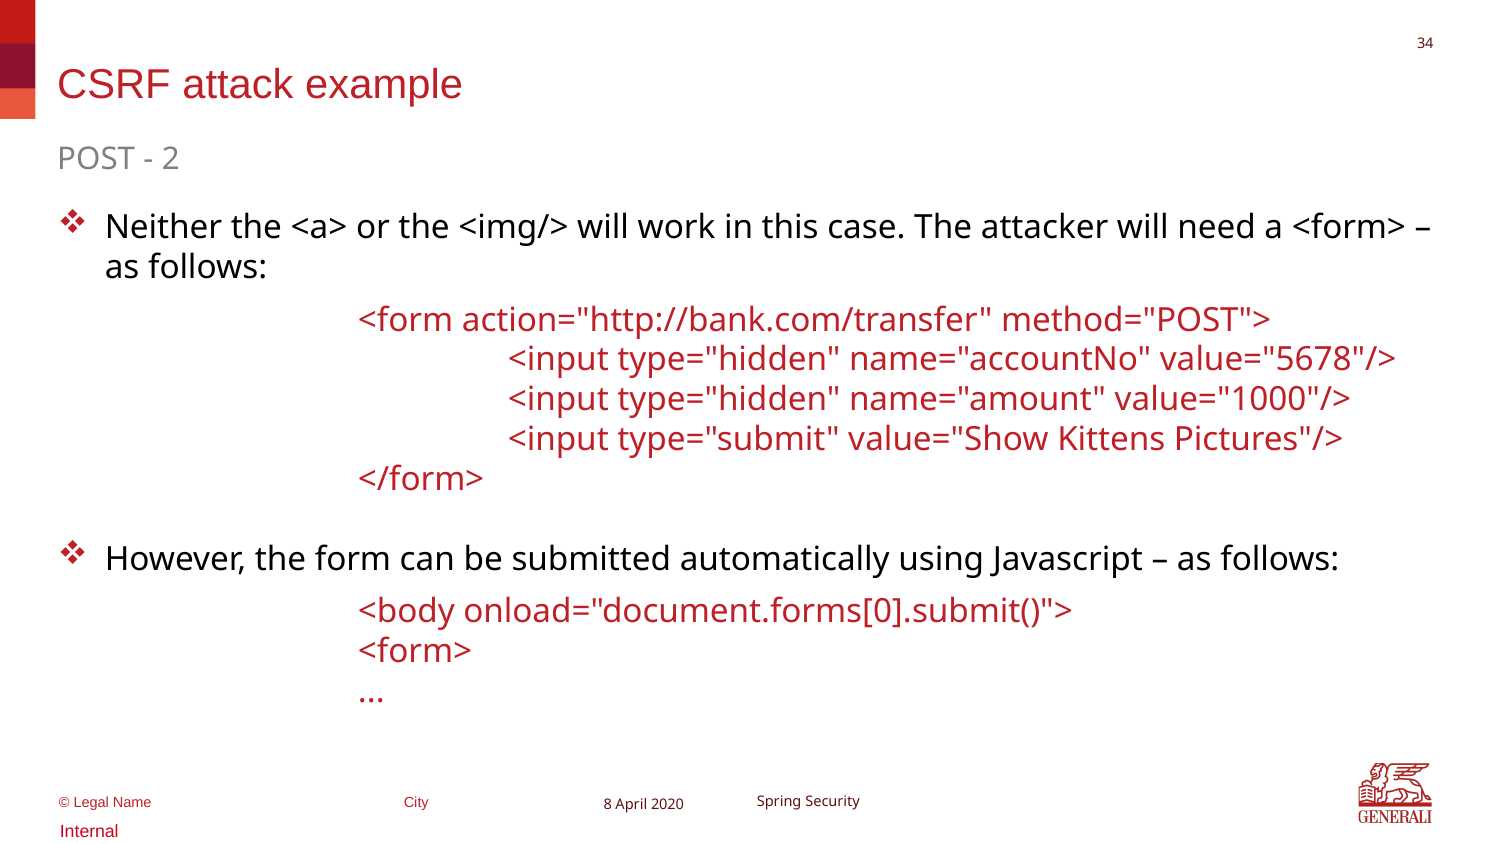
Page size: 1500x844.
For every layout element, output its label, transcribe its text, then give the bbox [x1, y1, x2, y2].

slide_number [603, 794, 735, 809]
title CSRF attack example [56, 57, 1433, 134]
slide_number 33 [1400, 33, 1434, 56]
footer Spring Security [756, 794, 1232, 809]
subtitle POST - 2 [56, 138, 1433, 186]
list Neither the <a> or the <img/> will work in this case. The attacker will need a <form> – as follows: <form action="http://bank.com/transfer" method="POST"> <input type="hidden" name="accountNo" value="5678"/> <input type="hidden" name="amount" value="1000"/> <input type="submit" value="Show Kittens Pictures"/> </form> However, the form can be submitted automatically using Javascript – as follows: <body onload="document.forms[0].submit()"> <form> ... [57, 205, 1435, 744]
